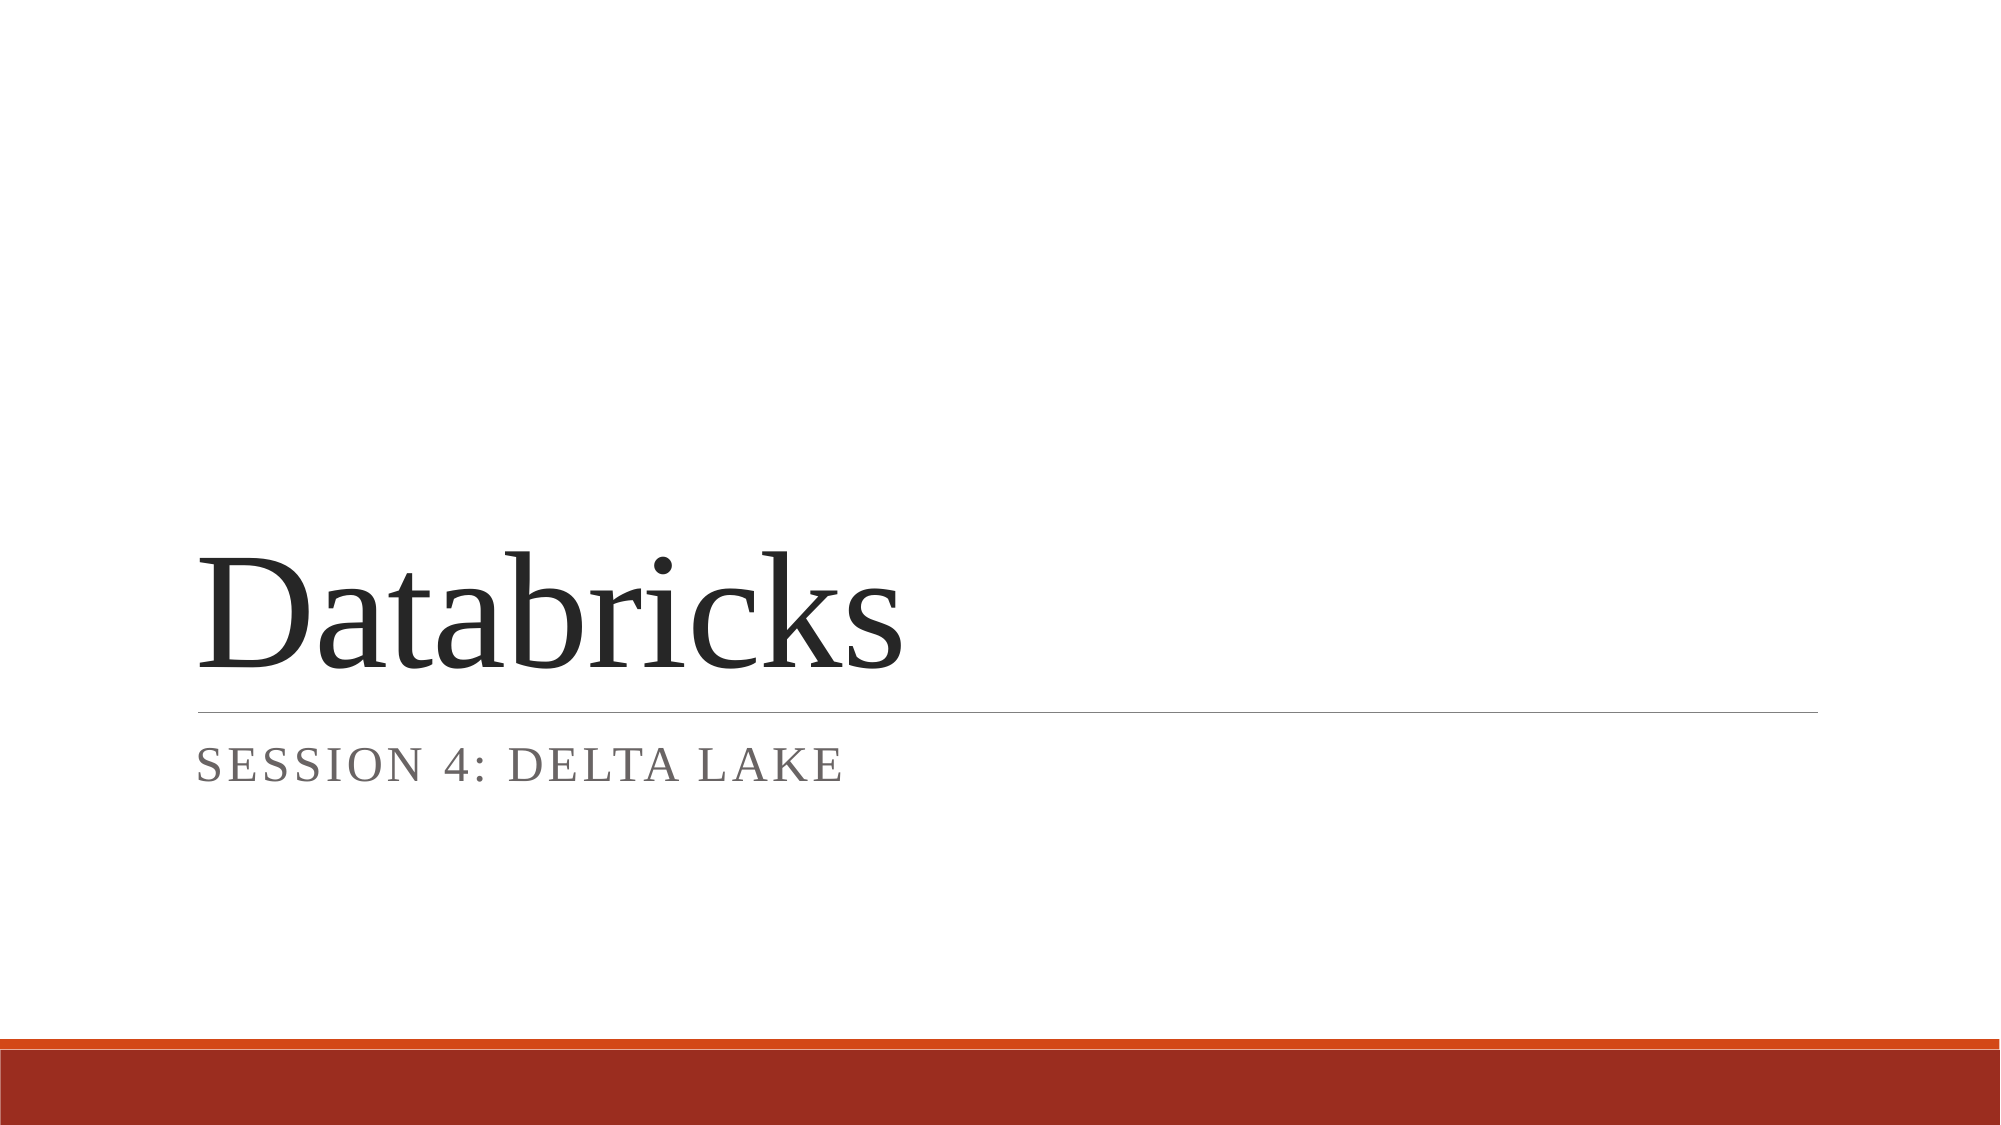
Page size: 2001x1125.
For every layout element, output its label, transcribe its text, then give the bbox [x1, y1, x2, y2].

title Databricks [180, 246, 1830, 710]
subtitle SESSION 4: Delta Lake [180, 730, 1831, 919]
